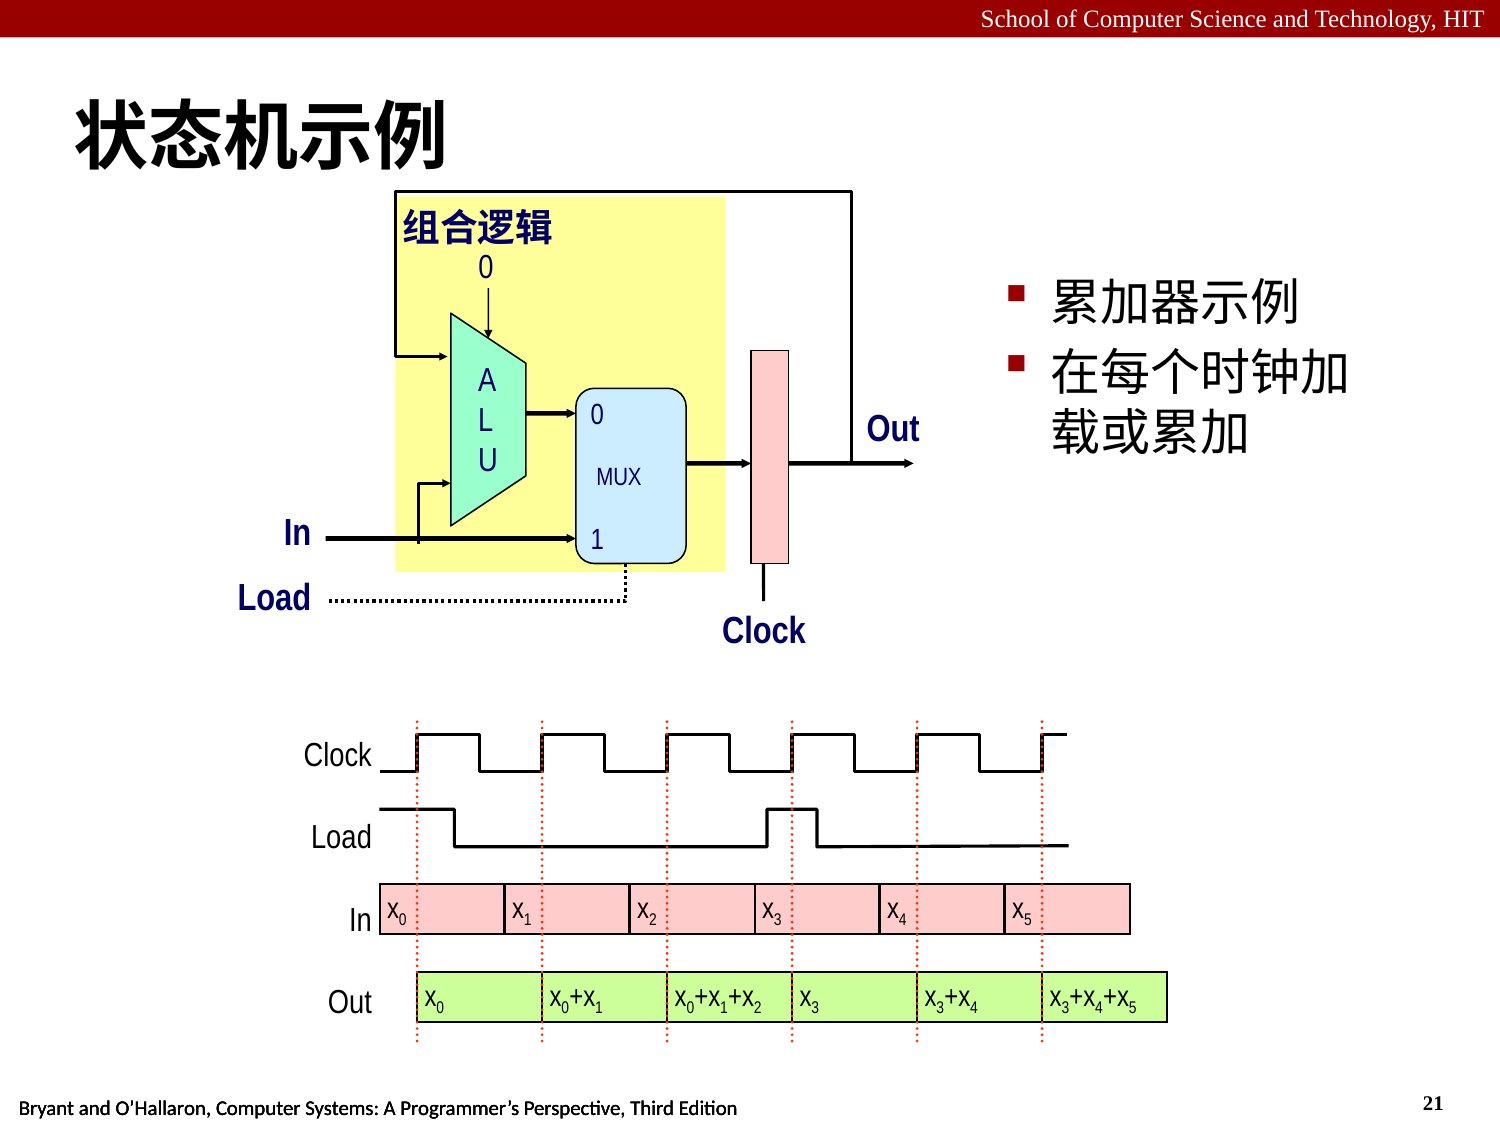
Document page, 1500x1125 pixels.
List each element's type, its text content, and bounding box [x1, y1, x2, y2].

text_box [200, 190, 936, 660]
title 状态机示例 [56, 69, 1500, 199]
list 累加器示例 在每个时钟加载或累加 [913, 262, 1411, 689]
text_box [241, 721, 1168, 1048]
